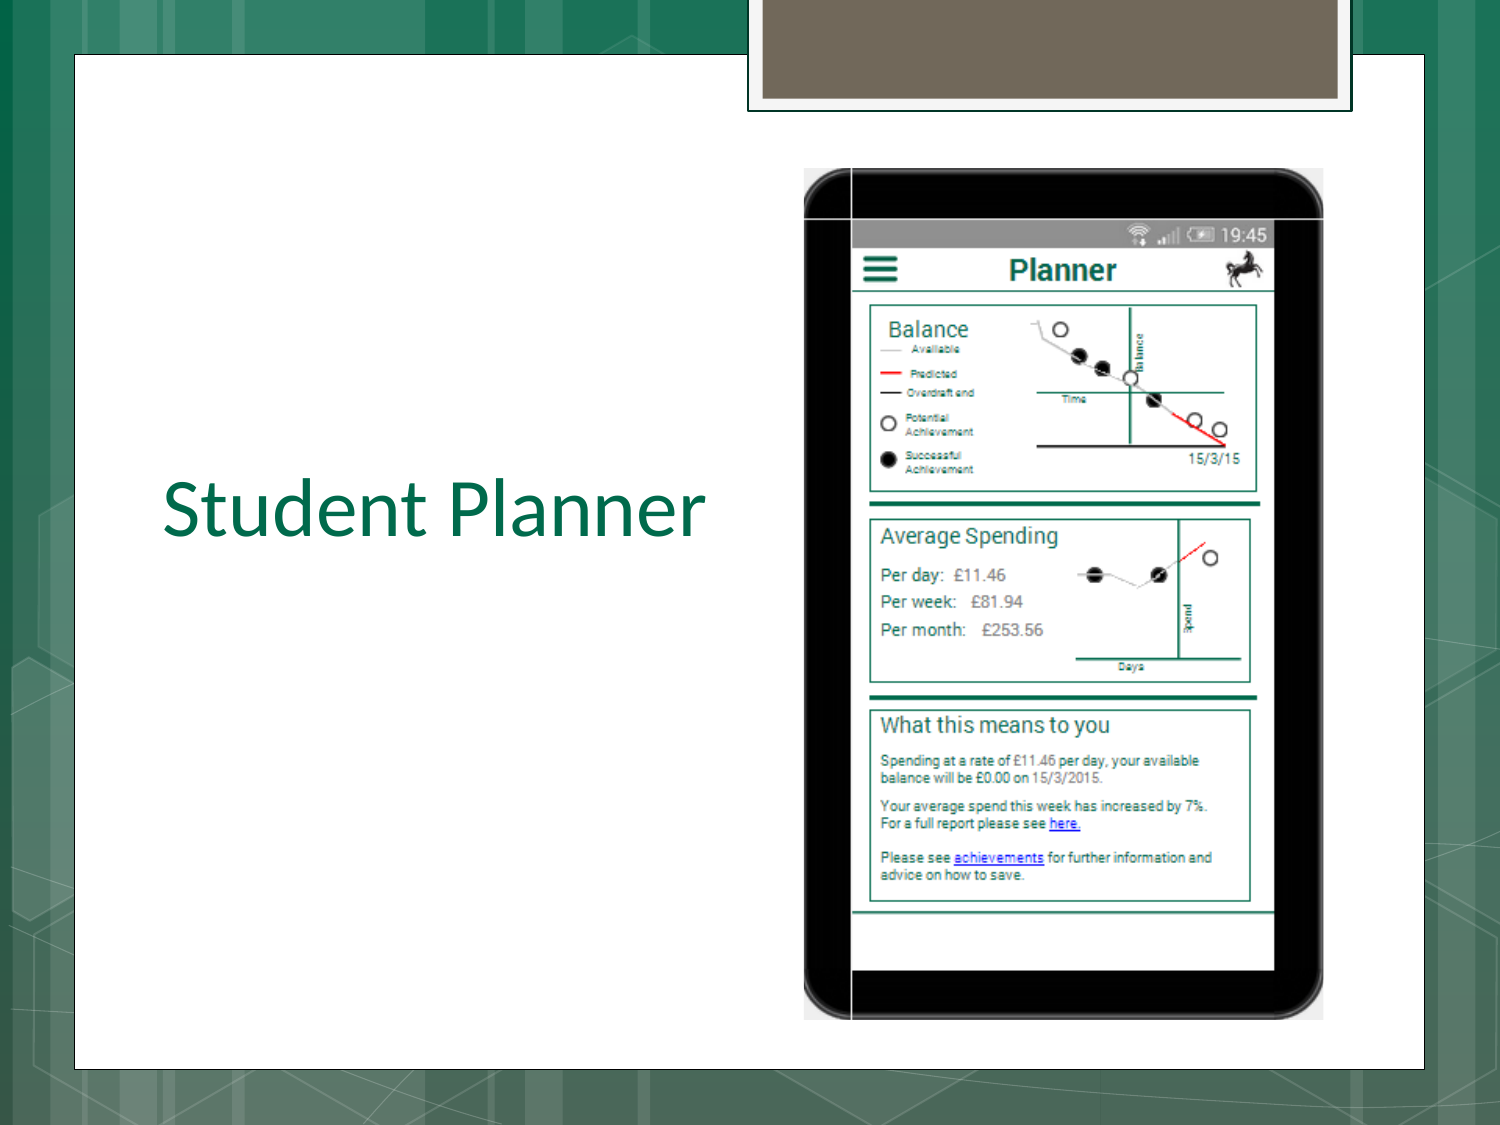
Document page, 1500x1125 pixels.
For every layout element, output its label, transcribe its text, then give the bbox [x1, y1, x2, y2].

picture [803, 168, 1324, 1020]
title Student Planner [147, 373, 797, 561]
